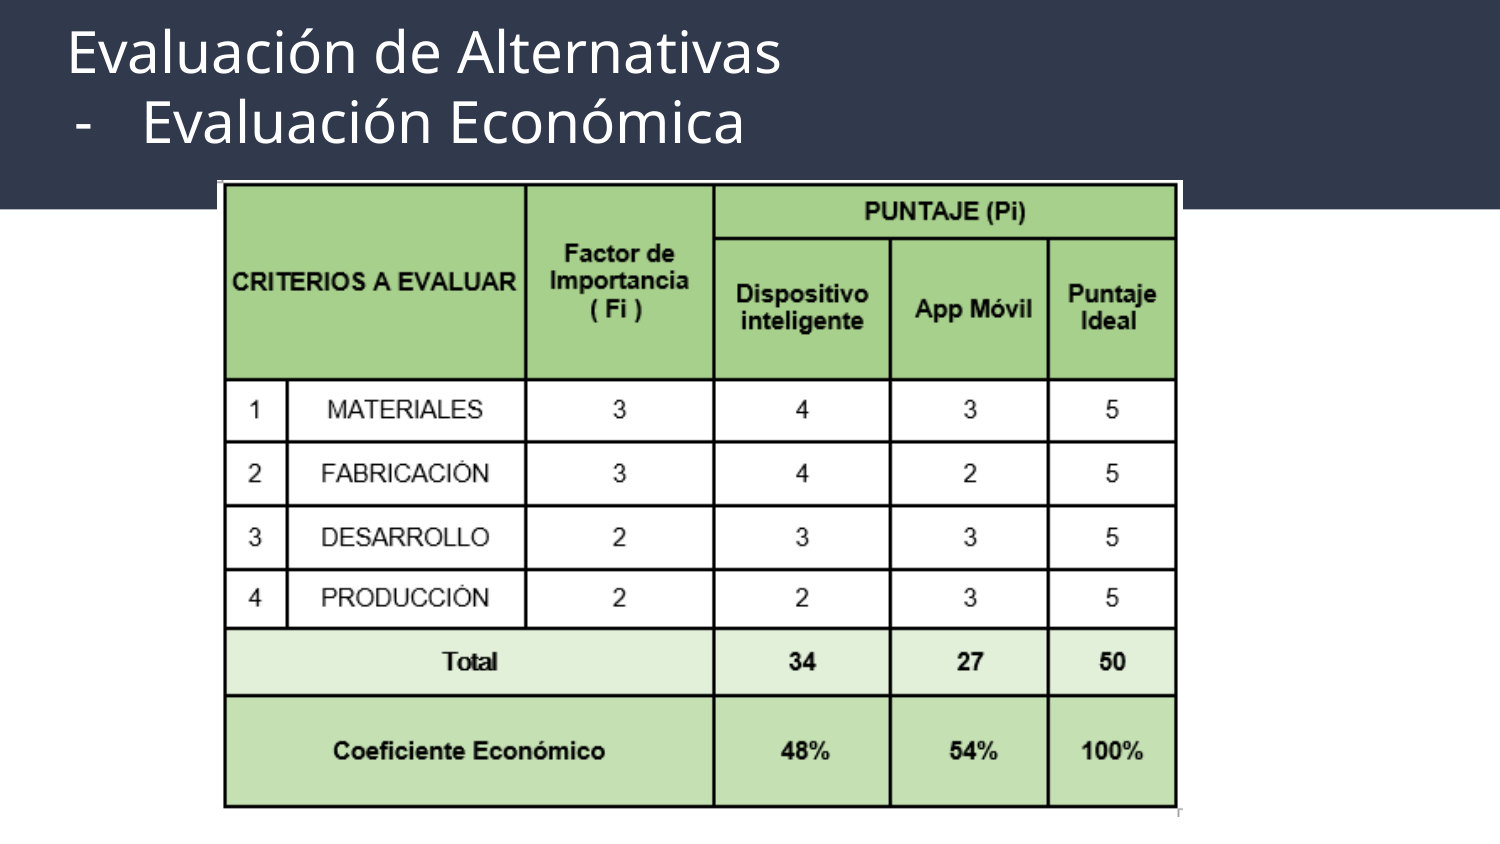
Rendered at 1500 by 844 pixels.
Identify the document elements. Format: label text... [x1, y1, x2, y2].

picture [217, 180, 1183, 817]
title Evaluación de Alternativas Evaluación Económica [51, 0, 1449, 181]
